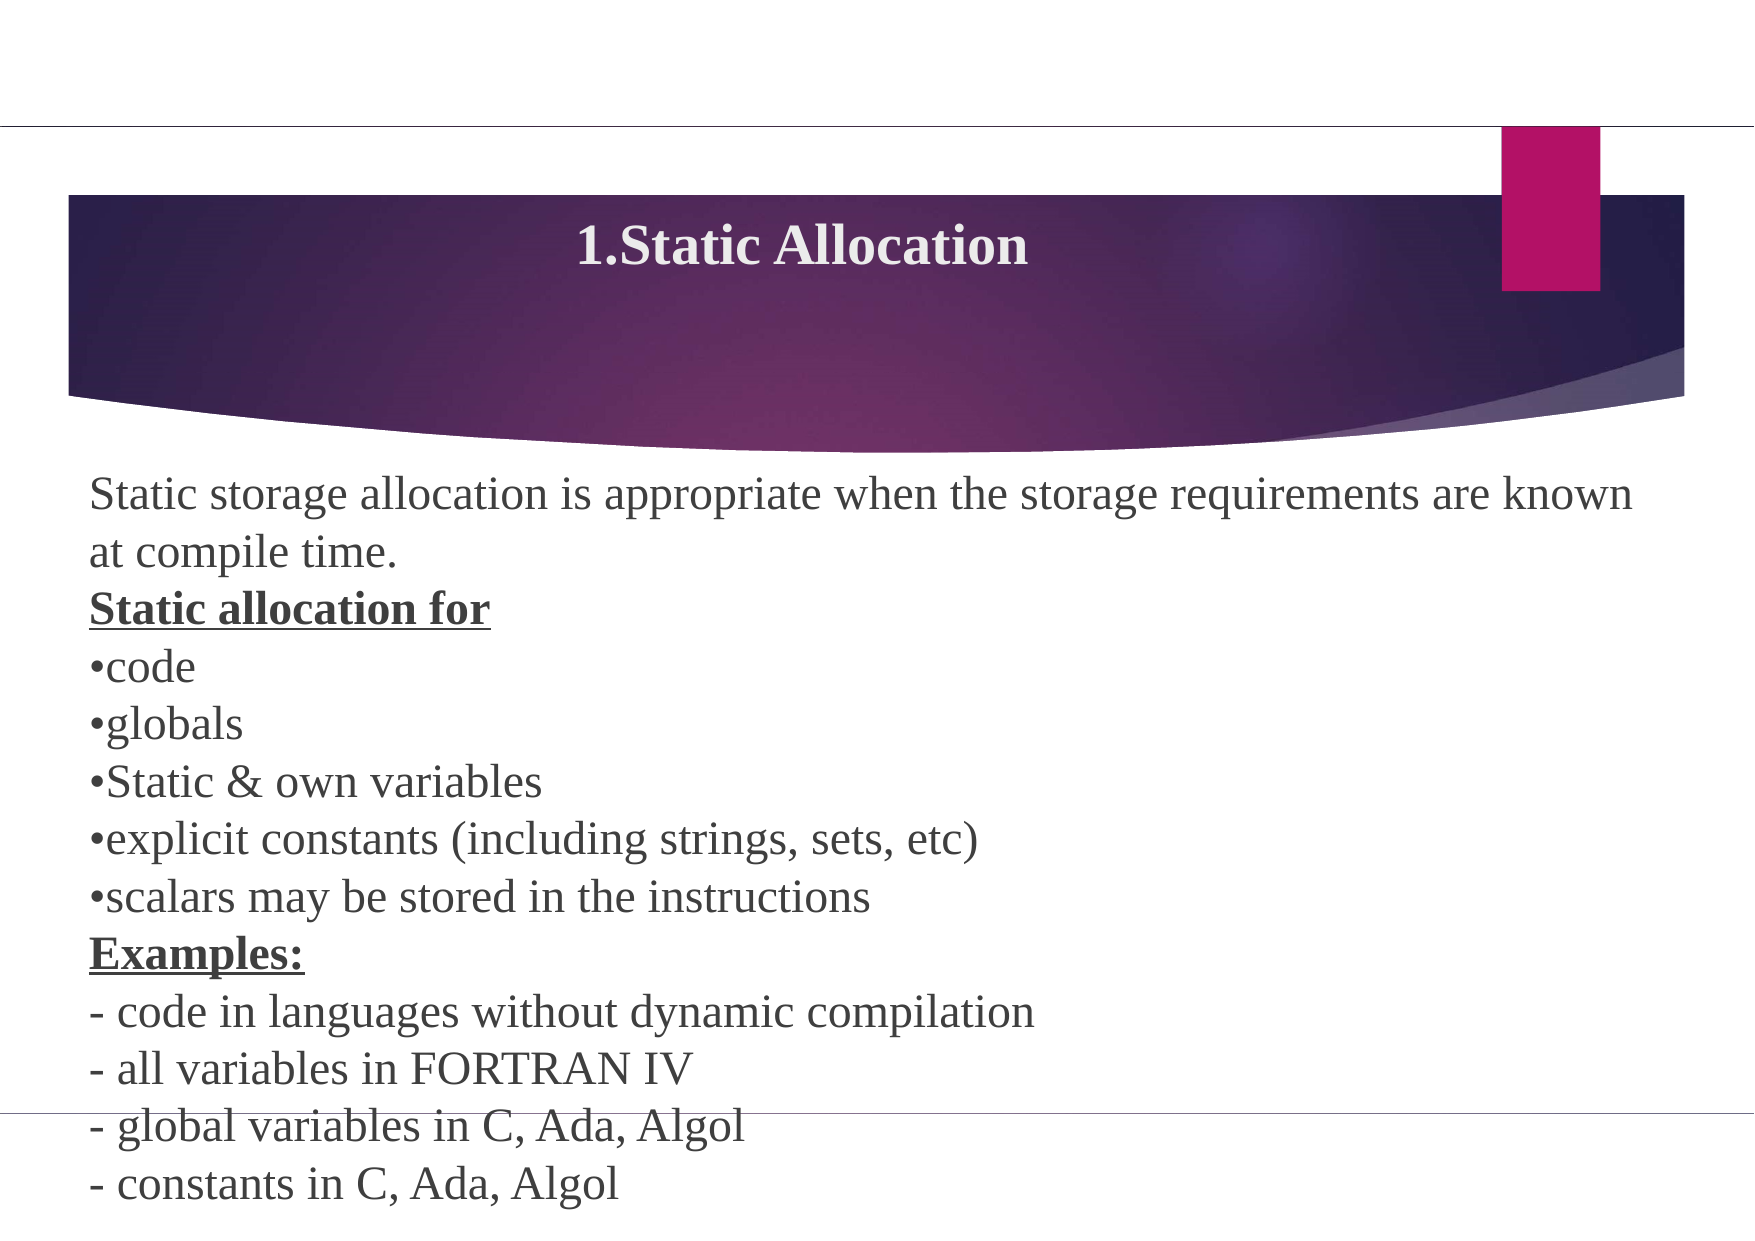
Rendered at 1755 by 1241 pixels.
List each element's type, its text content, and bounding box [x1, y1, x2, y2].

list Static storage allocation is appropriate when the storage requirements are known at compile time. Static allocation for •code •globals •Static & own variables •explicit constants (including strings, sets, etc) •scalars may be stored in the instructions Examples: - code in languages without dynamic compilation - all variables in FORTRAN IV - global variables in C, Ada, Algol - constants in C, Ada, Algol [88, 461, 1665, 1241]
picture [69, 195, 1684, 452]
title 1.Static Allocation [131, 206, 1474, 414]
